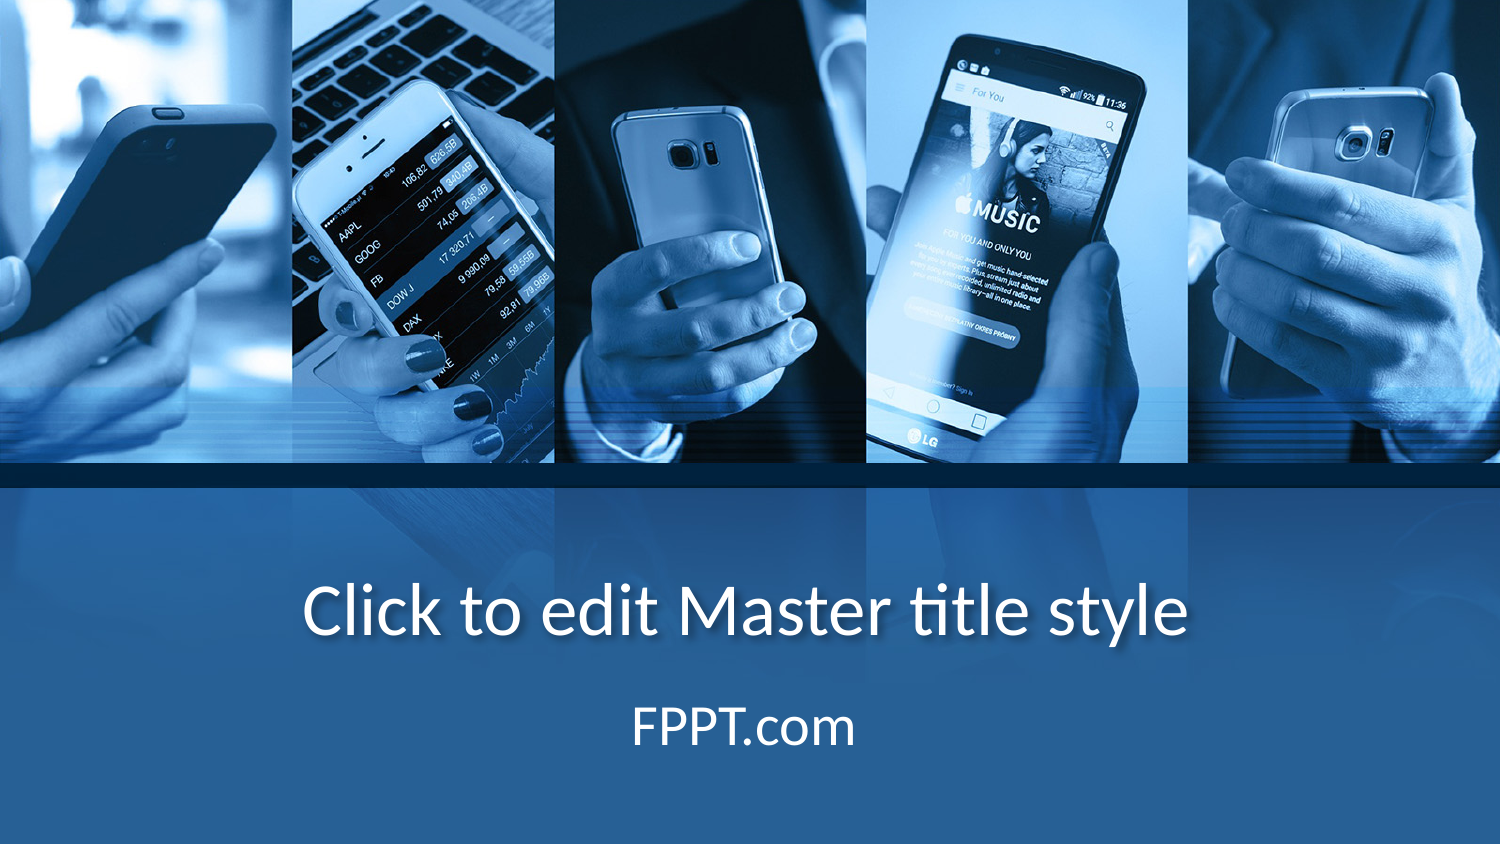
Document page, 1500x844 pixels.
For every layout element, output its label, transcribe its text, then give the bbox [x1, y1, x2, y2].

picture [0, 0, 1500, 844]
subtitle FPPT.com [100, 679, 1389, 800]
title Click to edit Master title style [101, 508, 1392, 703]
